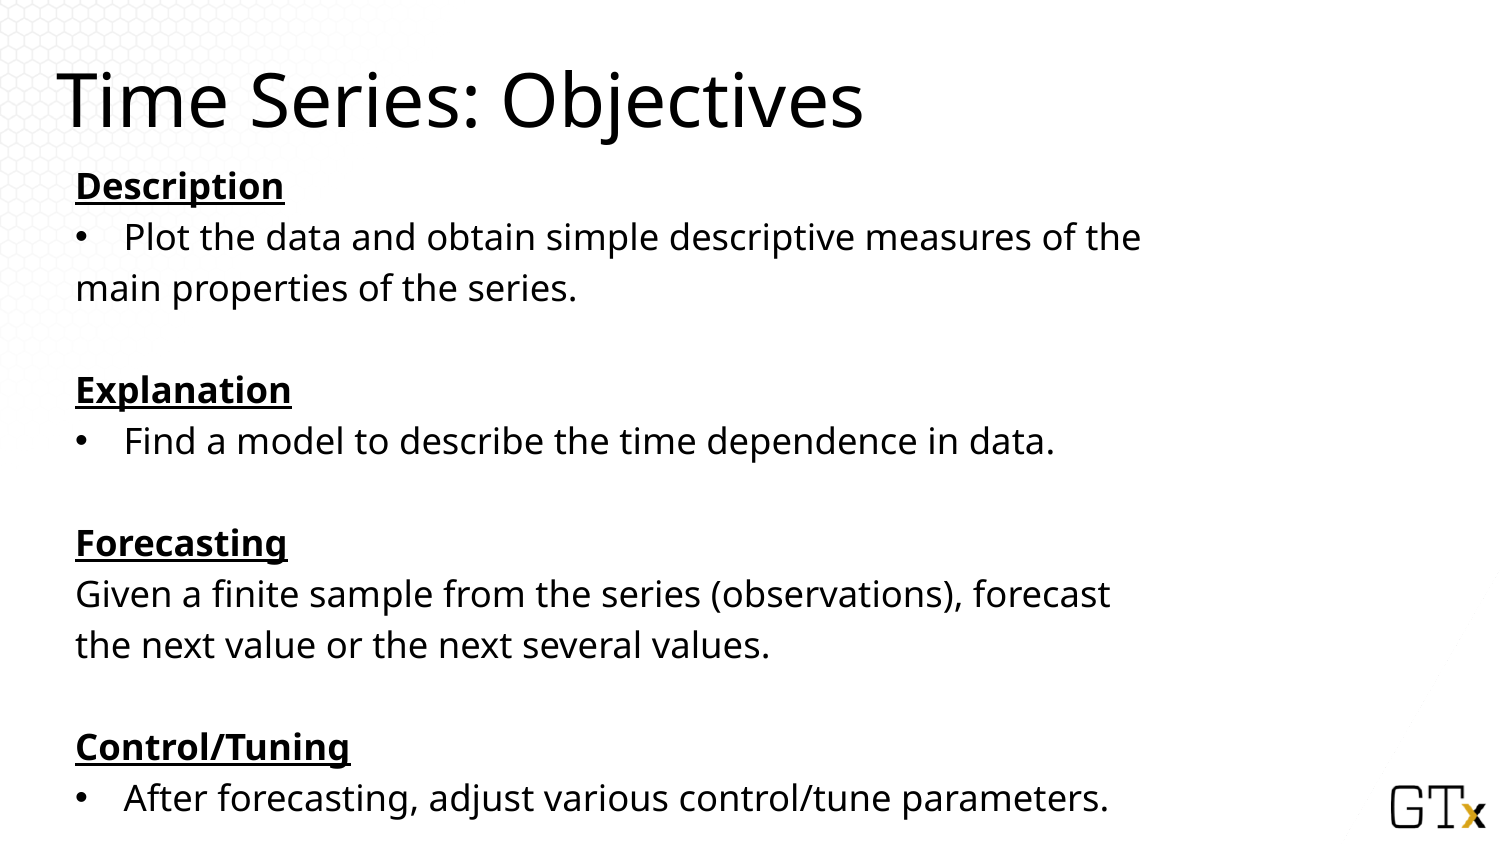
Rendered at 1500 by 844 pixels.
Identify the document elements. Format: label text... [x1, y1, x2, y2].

list Description Plot the data and obtain simple descriptive measures of the main properties of the series. Explanation Find a model to describe the time dependence in data. Forecasting Given a finite sample from the series (observations), forecast the next value or the next several values. Control/Tuning After forecasting, adjust various control/tune parameters. [60, 155, 1417, 830]
picture [1341, 569, 1500, 844]
title Time Series: Objectives [41, 45, 1472, 147]
